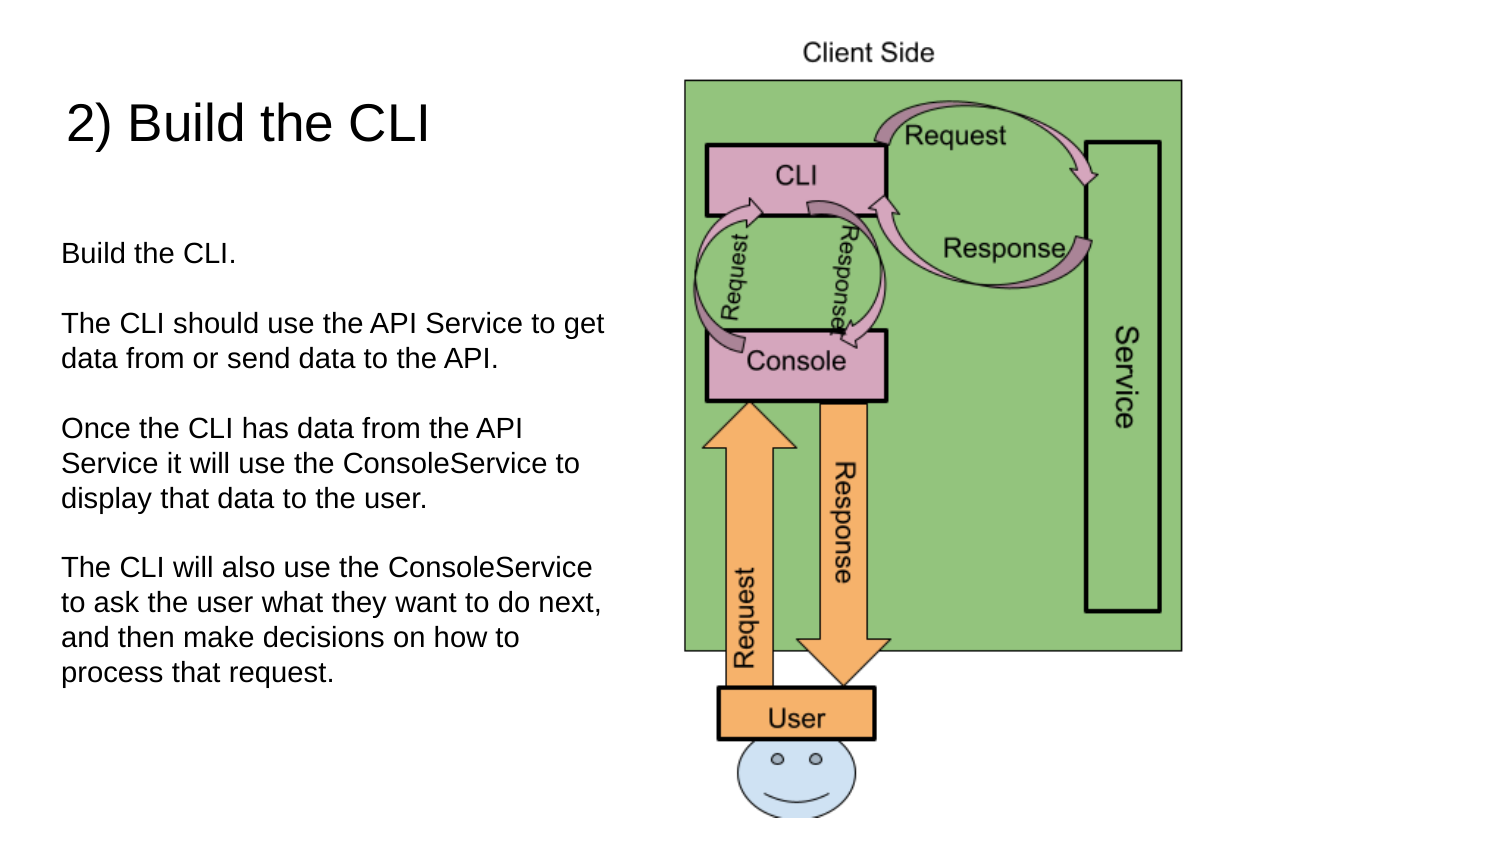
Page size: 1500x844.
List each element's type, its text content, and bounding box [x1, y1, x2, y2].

title 2) Build the CLI [51, 72, 412, 167]
text_box Build the CLI. The CLI should use the API Service to get data from or send data to the API. Once the CLI has data from the API Service it will use the ConsoleService to display that data to the user. The CLI will also use the ConsoleService to ask the user what they want to do next, and then make decisions on how to process that request. [46, 219, 412, 704]
picture [417, 24, 1476, 819]
